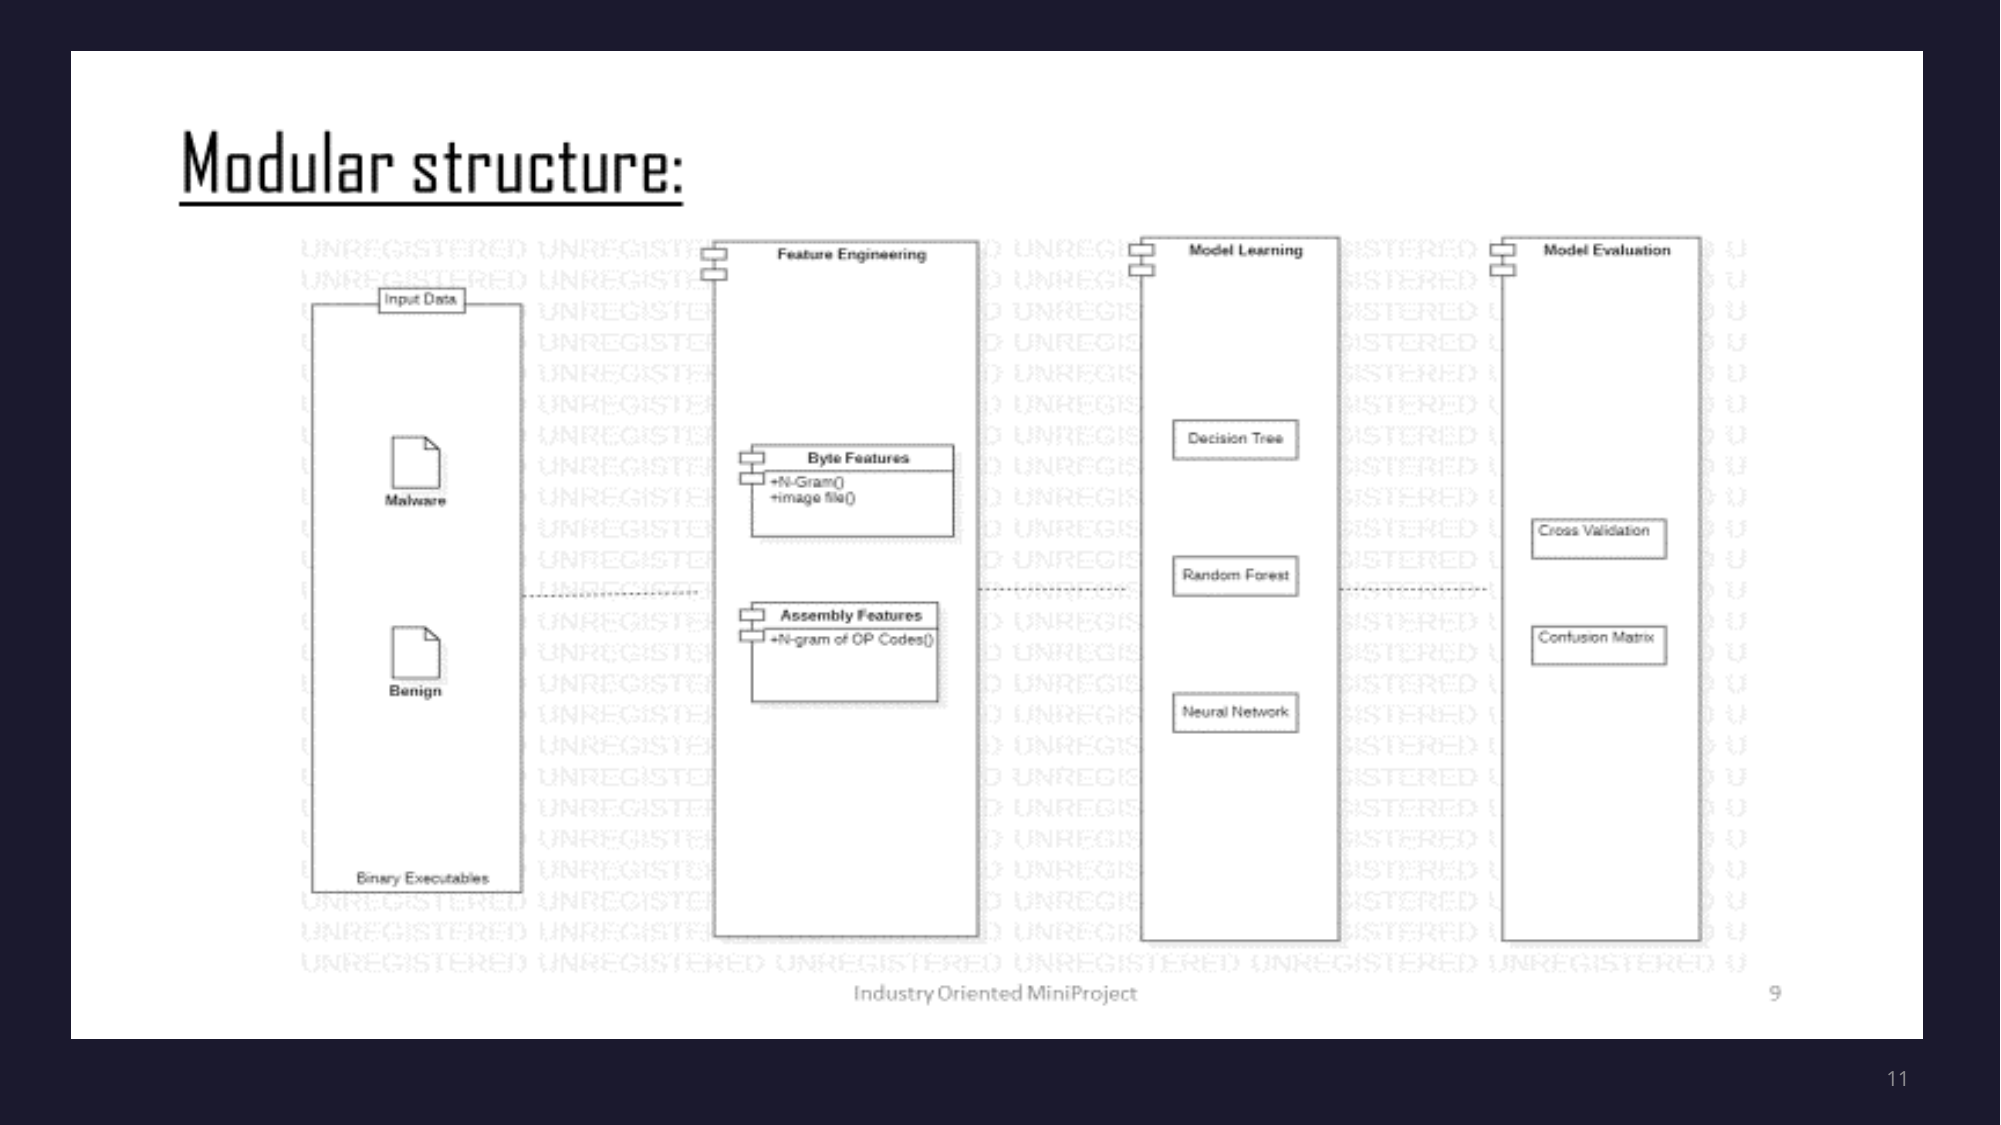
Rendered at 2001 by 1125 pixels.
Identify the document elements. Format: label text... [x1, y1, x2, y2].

slide_number 11 [1632, 1067, 1910, 1093]
picture [71, 51, 1923, 1039]
